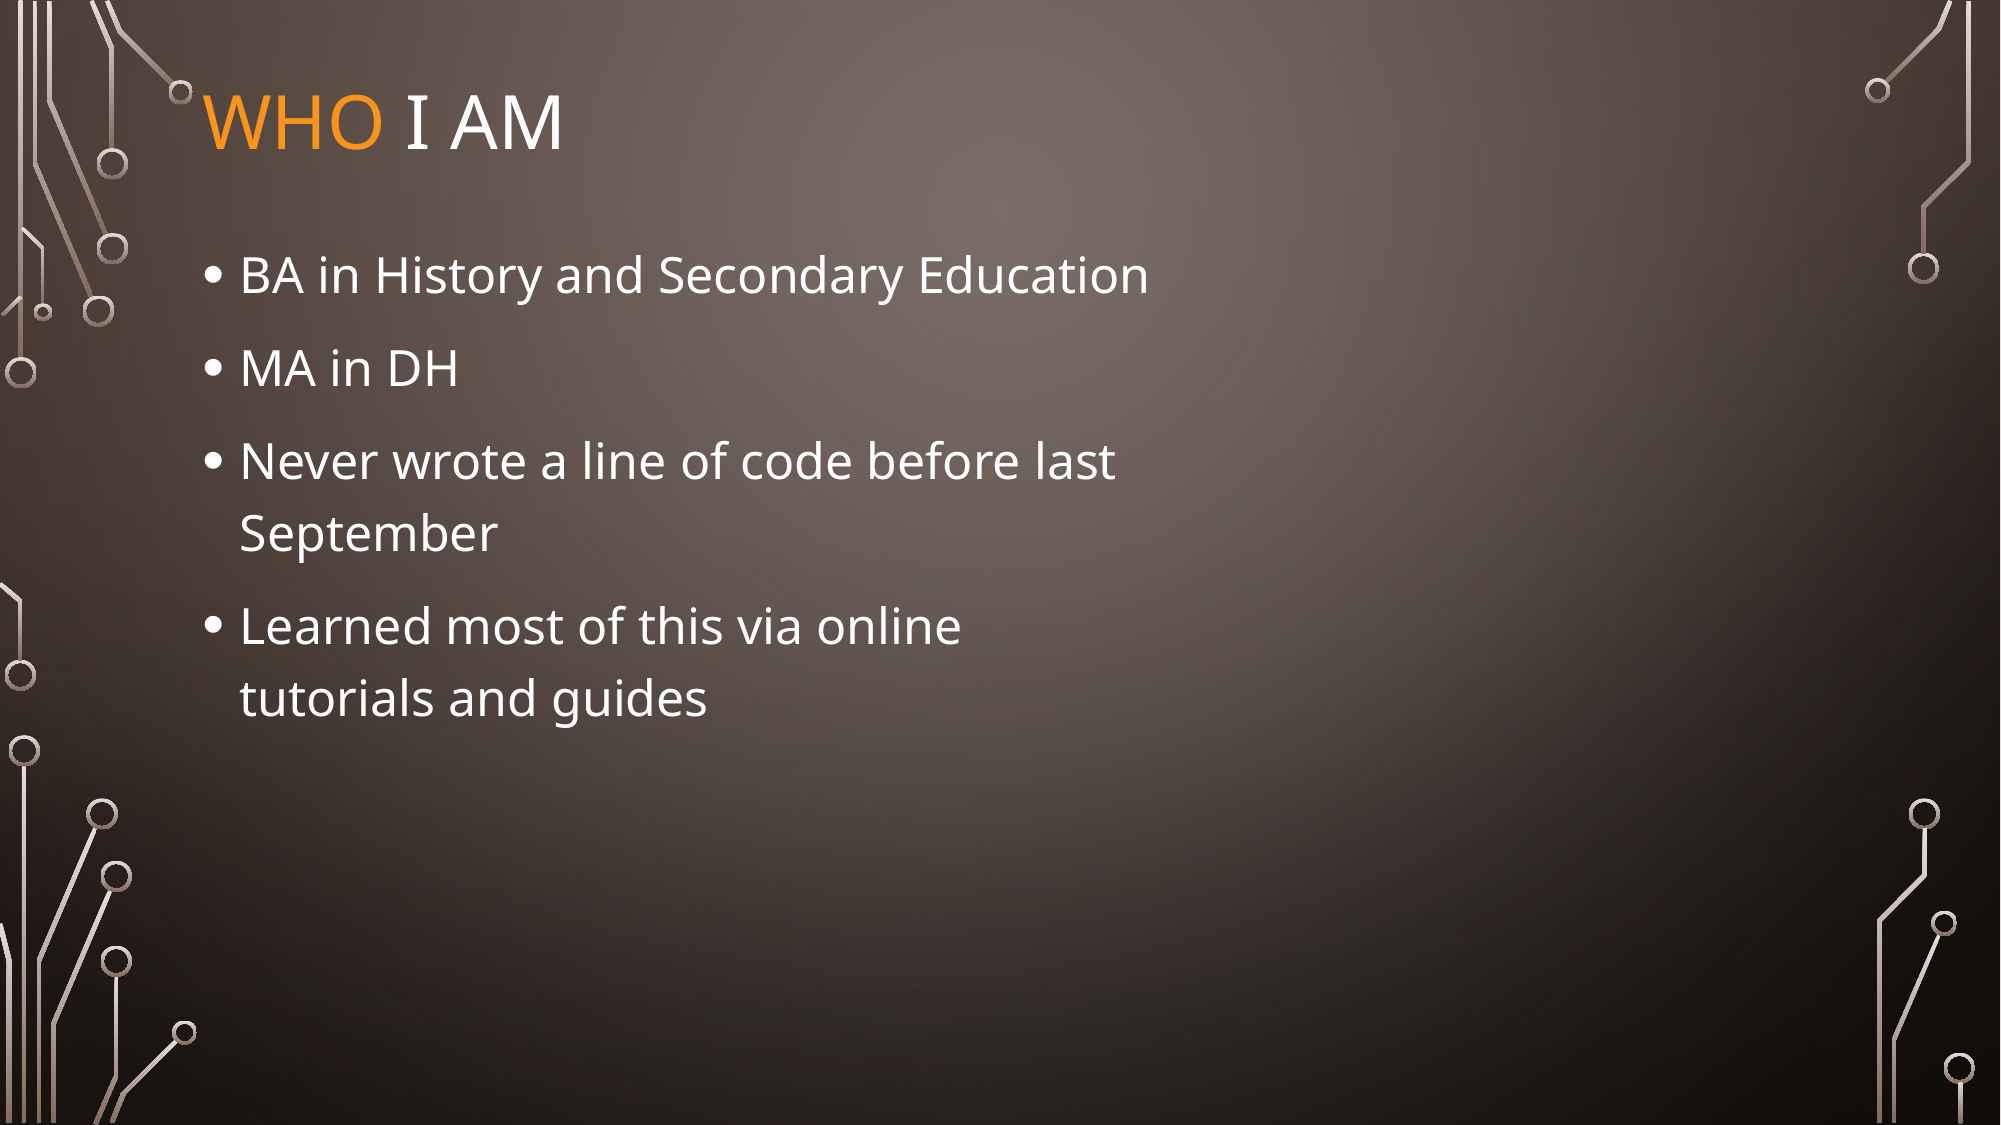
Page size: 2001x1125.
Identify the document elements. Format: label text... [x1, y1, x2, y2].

list BA in History and Secondary Education MA in DH Never wrote a line of code before last September Learned most of this via online tutorials and guides [187, 224, 1185, 950]
title Who I am [187, 51, 1813, 199]
